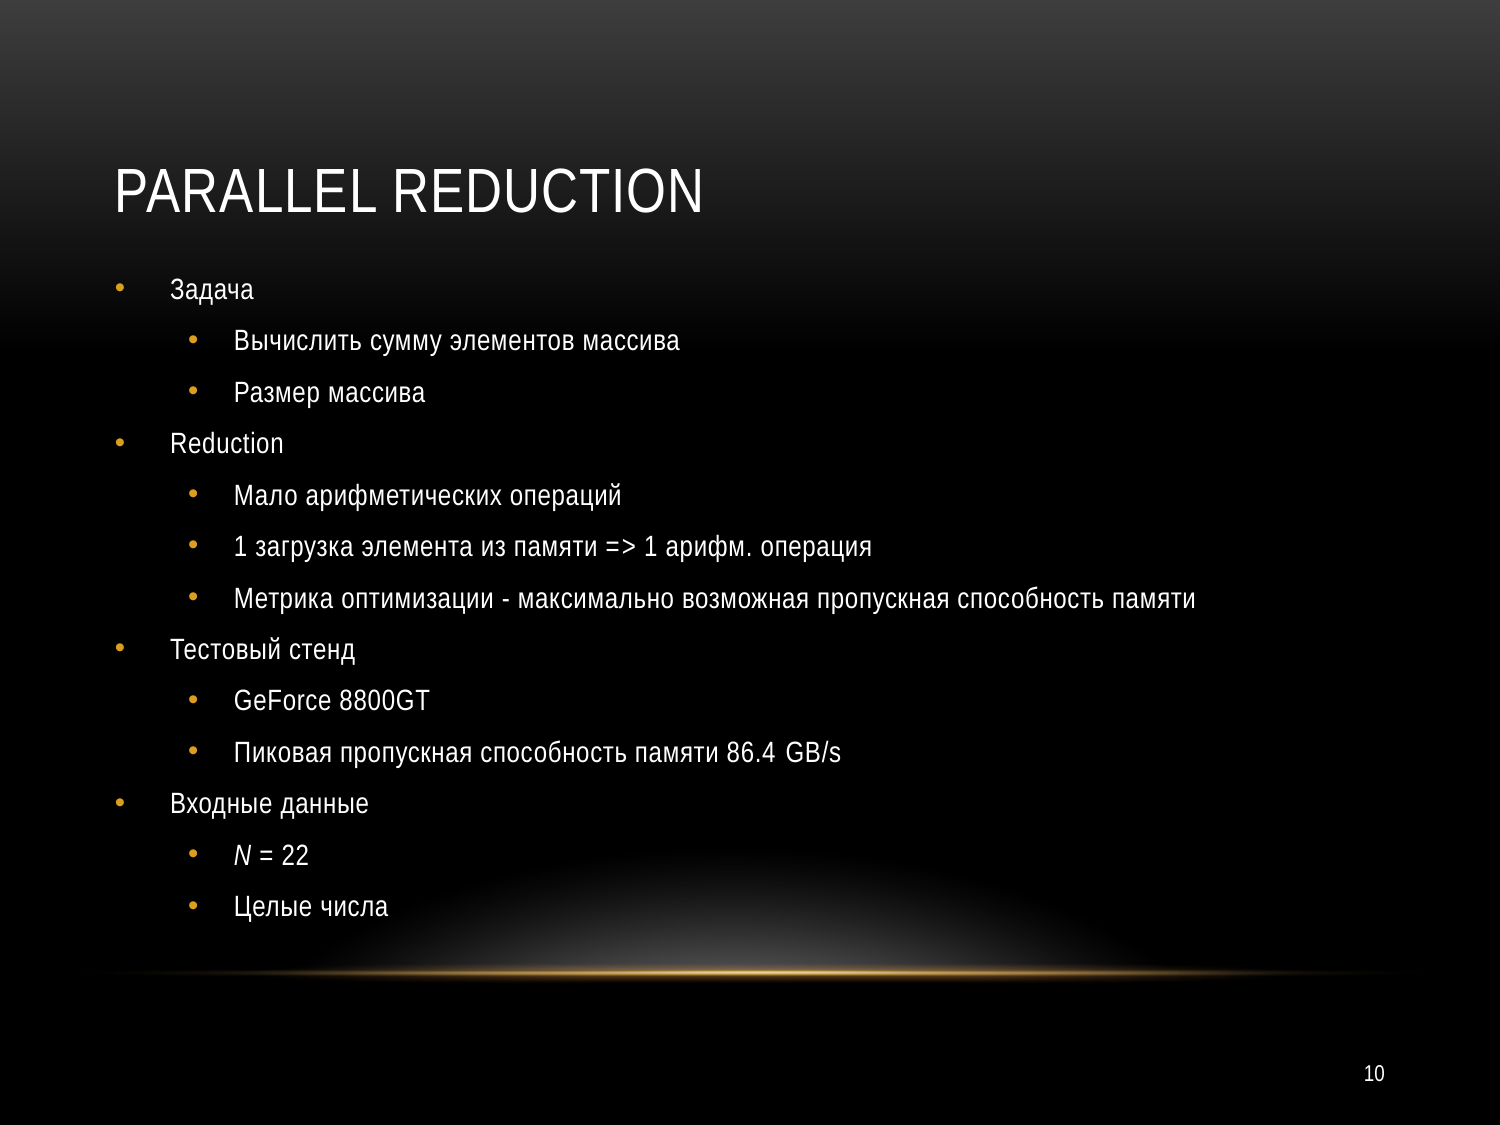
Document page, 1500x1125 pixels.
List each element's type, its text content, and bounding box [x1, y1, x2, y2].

title Parallel Reduction [99, 45, 1400, 233]
slide_number 10 [1237, 1042, 1400, 1103]
picture [0, 0, 1500, 1125]
